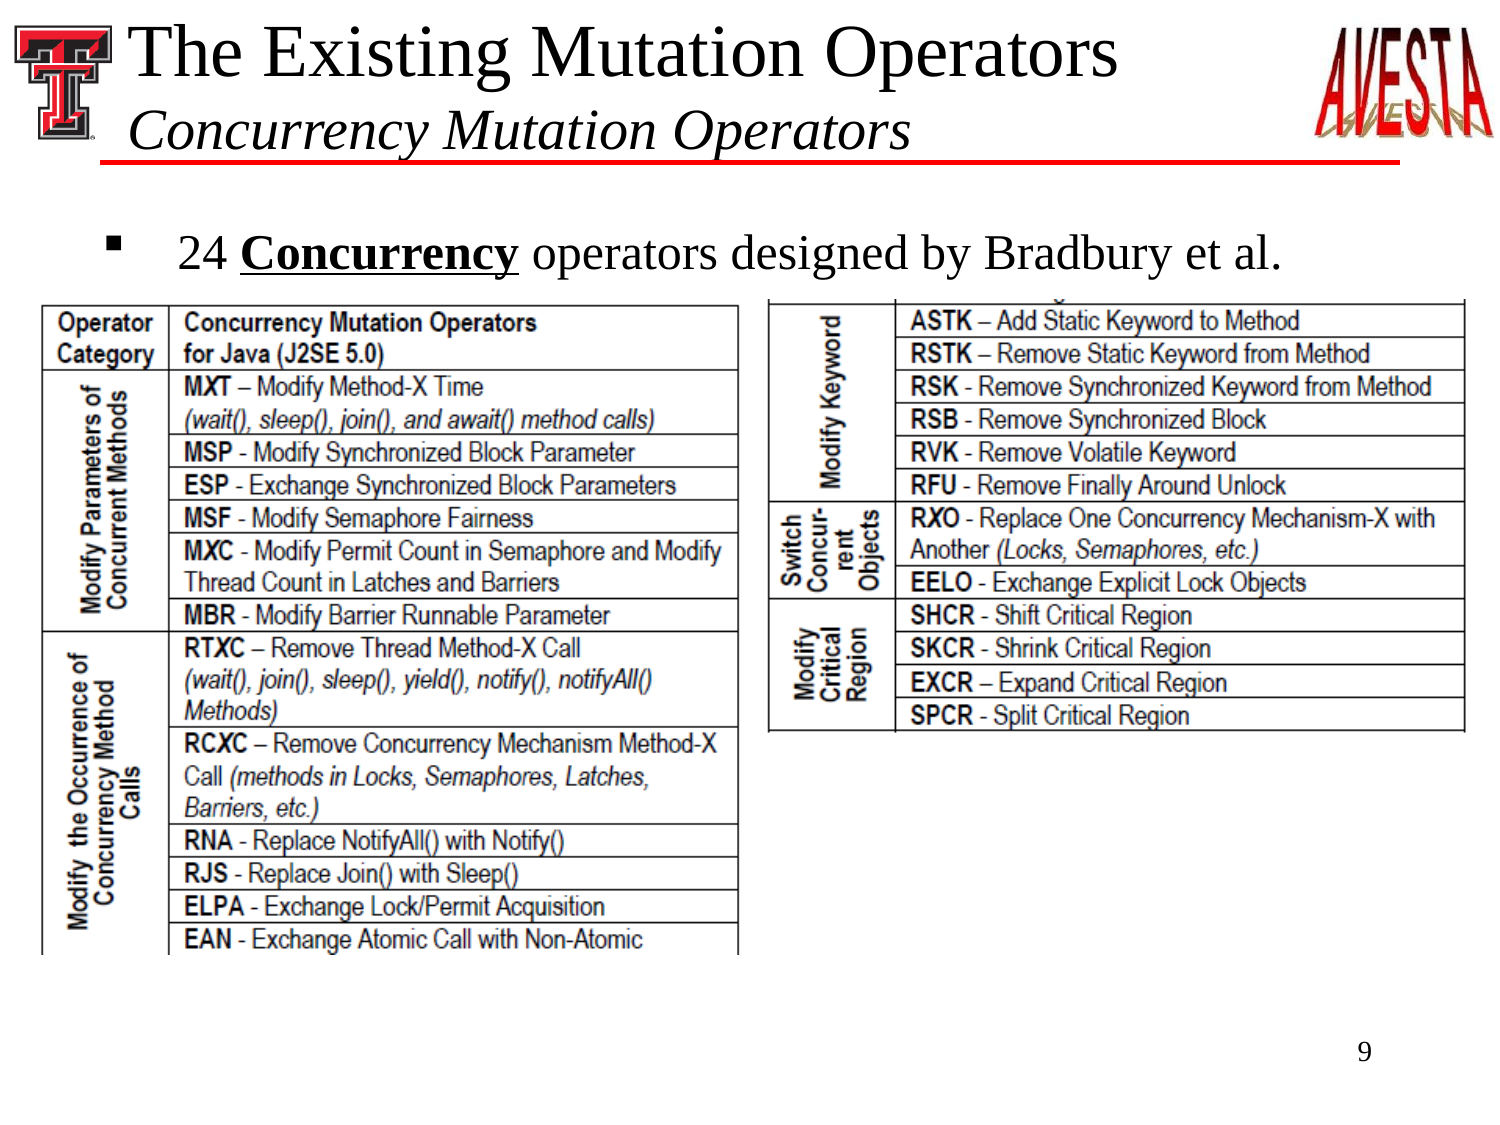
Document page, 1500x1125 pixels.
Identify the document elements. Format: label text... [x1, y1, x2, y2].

picture [762, 299, 1473, 737]
picture [1305, 16, 1500, 157]
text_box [13, 24, 113, 141]
slide_number 9 [1074, 1024, 1388, 1101]
text_box The Existing Mutation Operators Concurrency Mutation Operators [112, 12, 1450, 150]
text_box 24 Concurrency operators designed by Bradbury et al. [87, 212, 1338, 288]
picture [37, 299, 748, 955]
